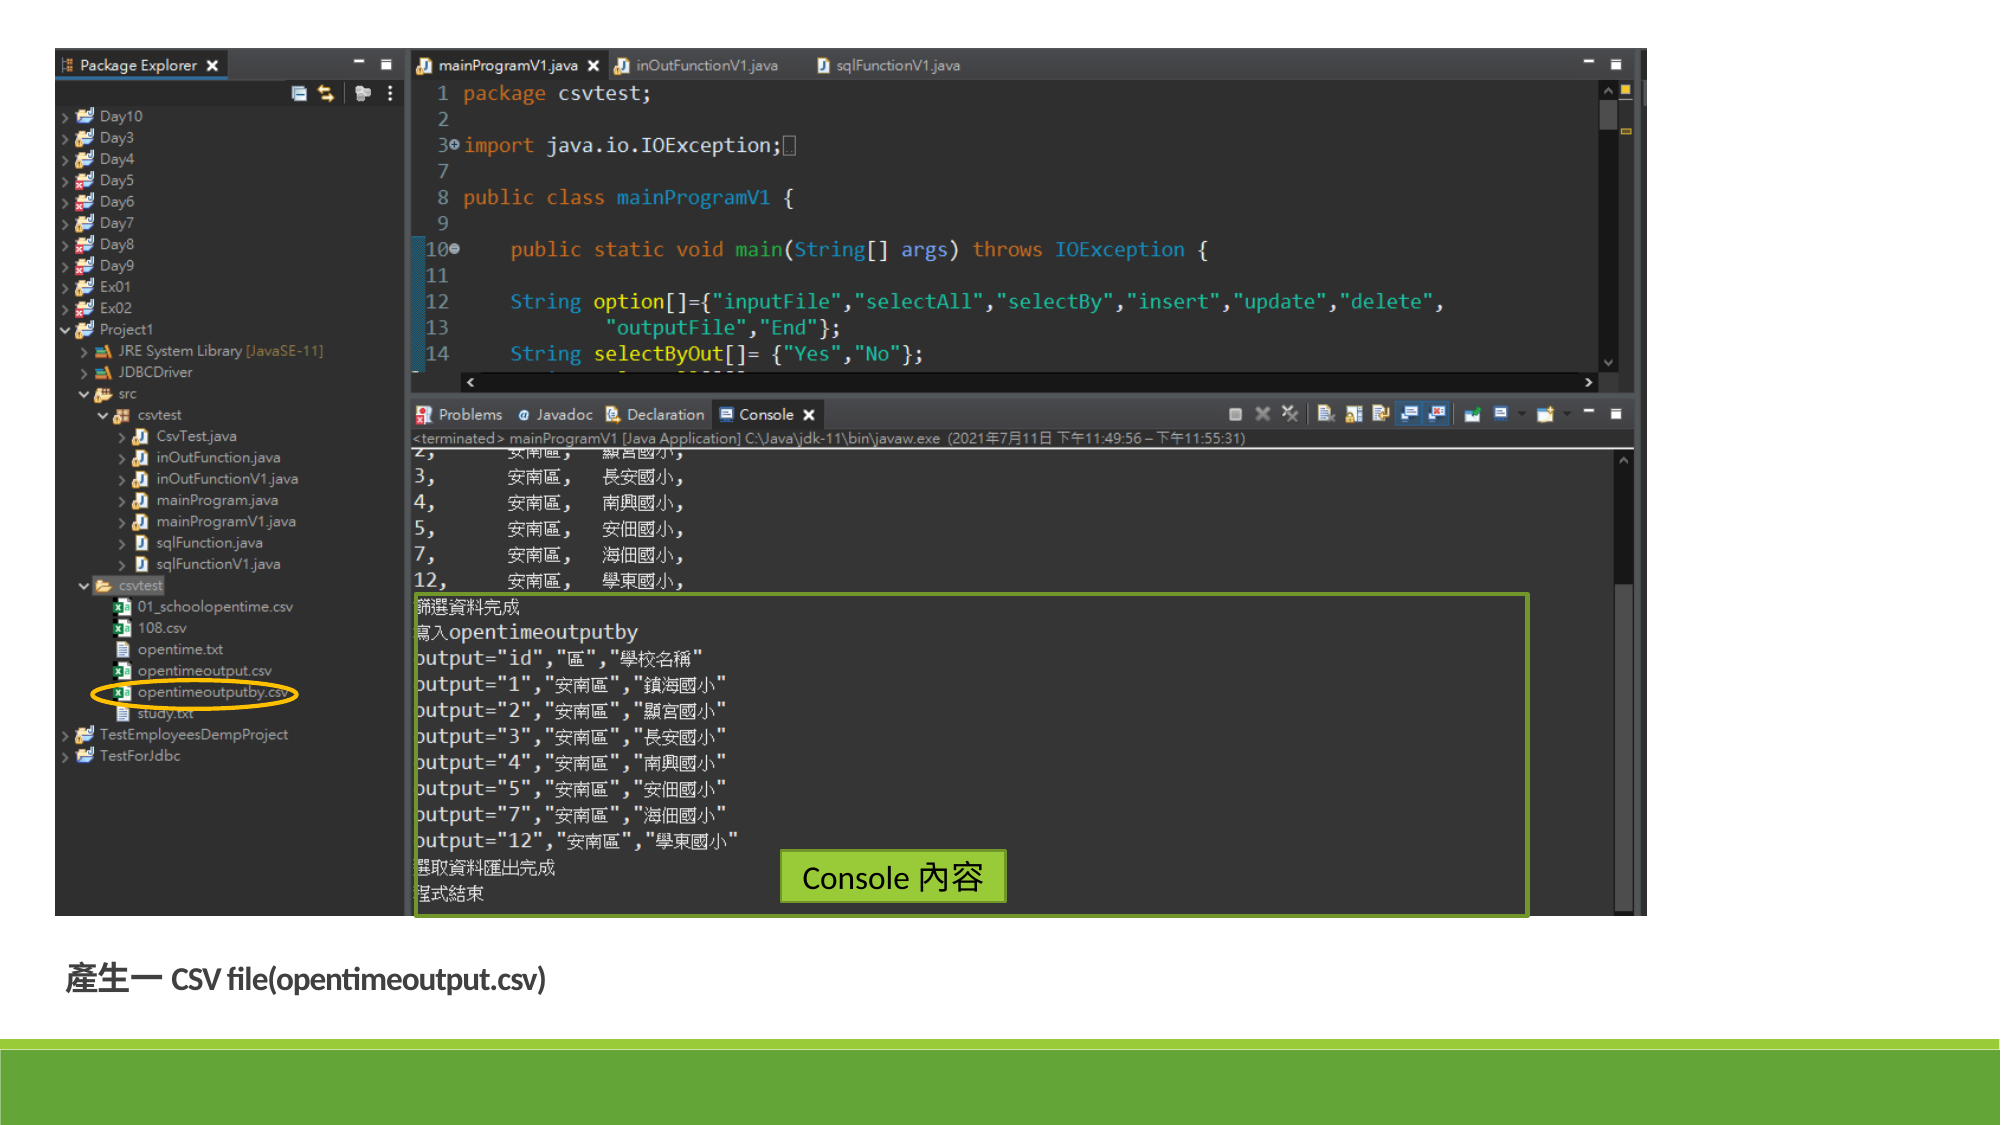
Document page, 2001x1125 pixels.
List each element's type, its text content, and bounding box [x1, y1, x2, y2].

text_box 產生一CSV file(opentimeoutput.csv) [50, 941, 1643, 1005]
picture [54, 48, 1648, 917]
